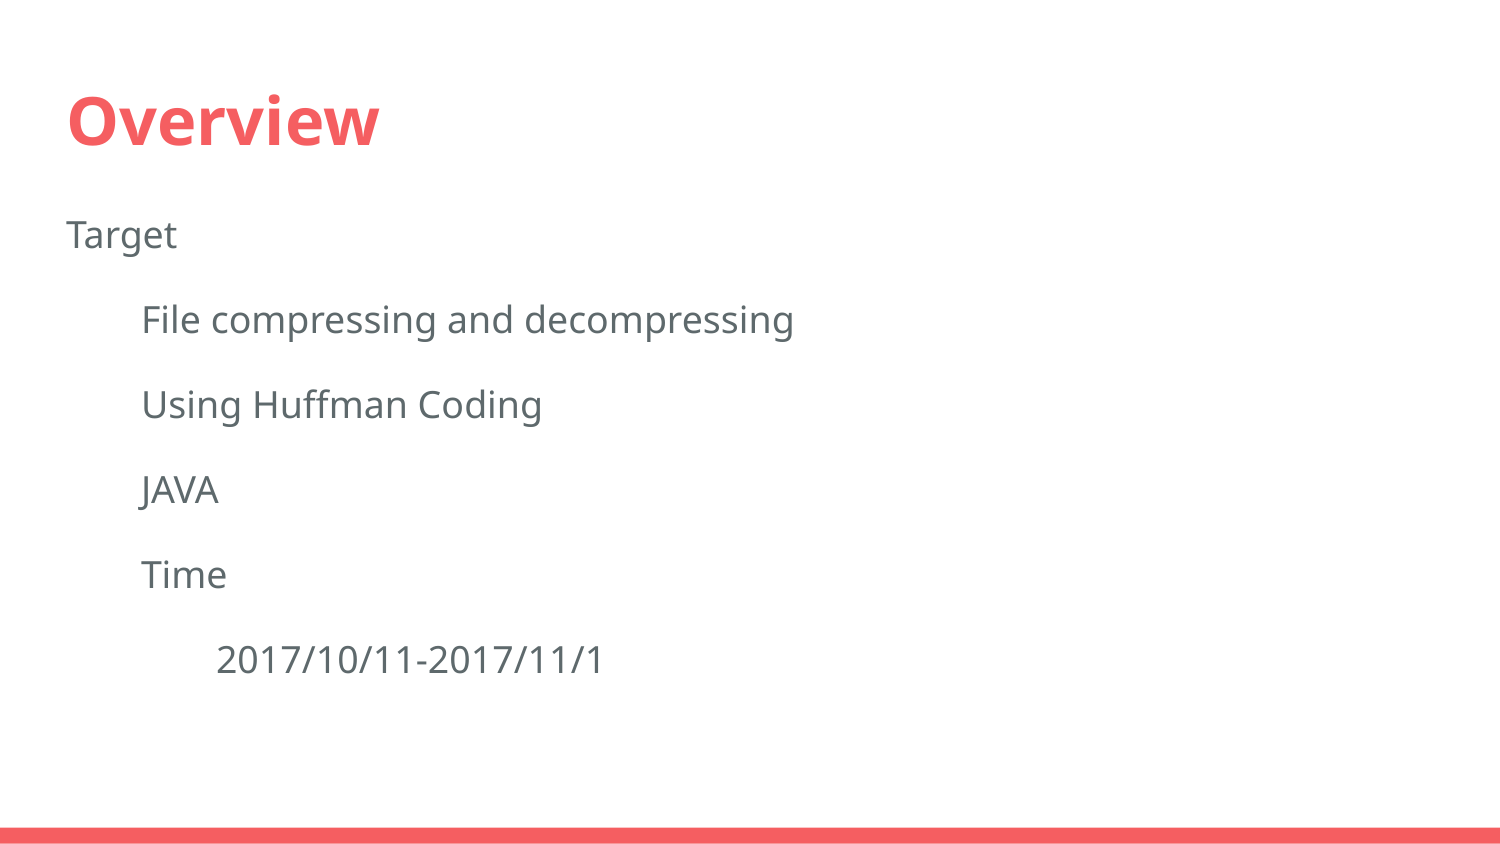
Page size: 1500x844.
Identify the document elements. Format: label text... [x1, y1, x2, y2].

title Overview [51, 64, 1449, 167]
list Target File compressing and decompressing Using Huffman Coding JAVA Time 2017/10/11-2017/11/1 [51, 189, 1449, 750]
